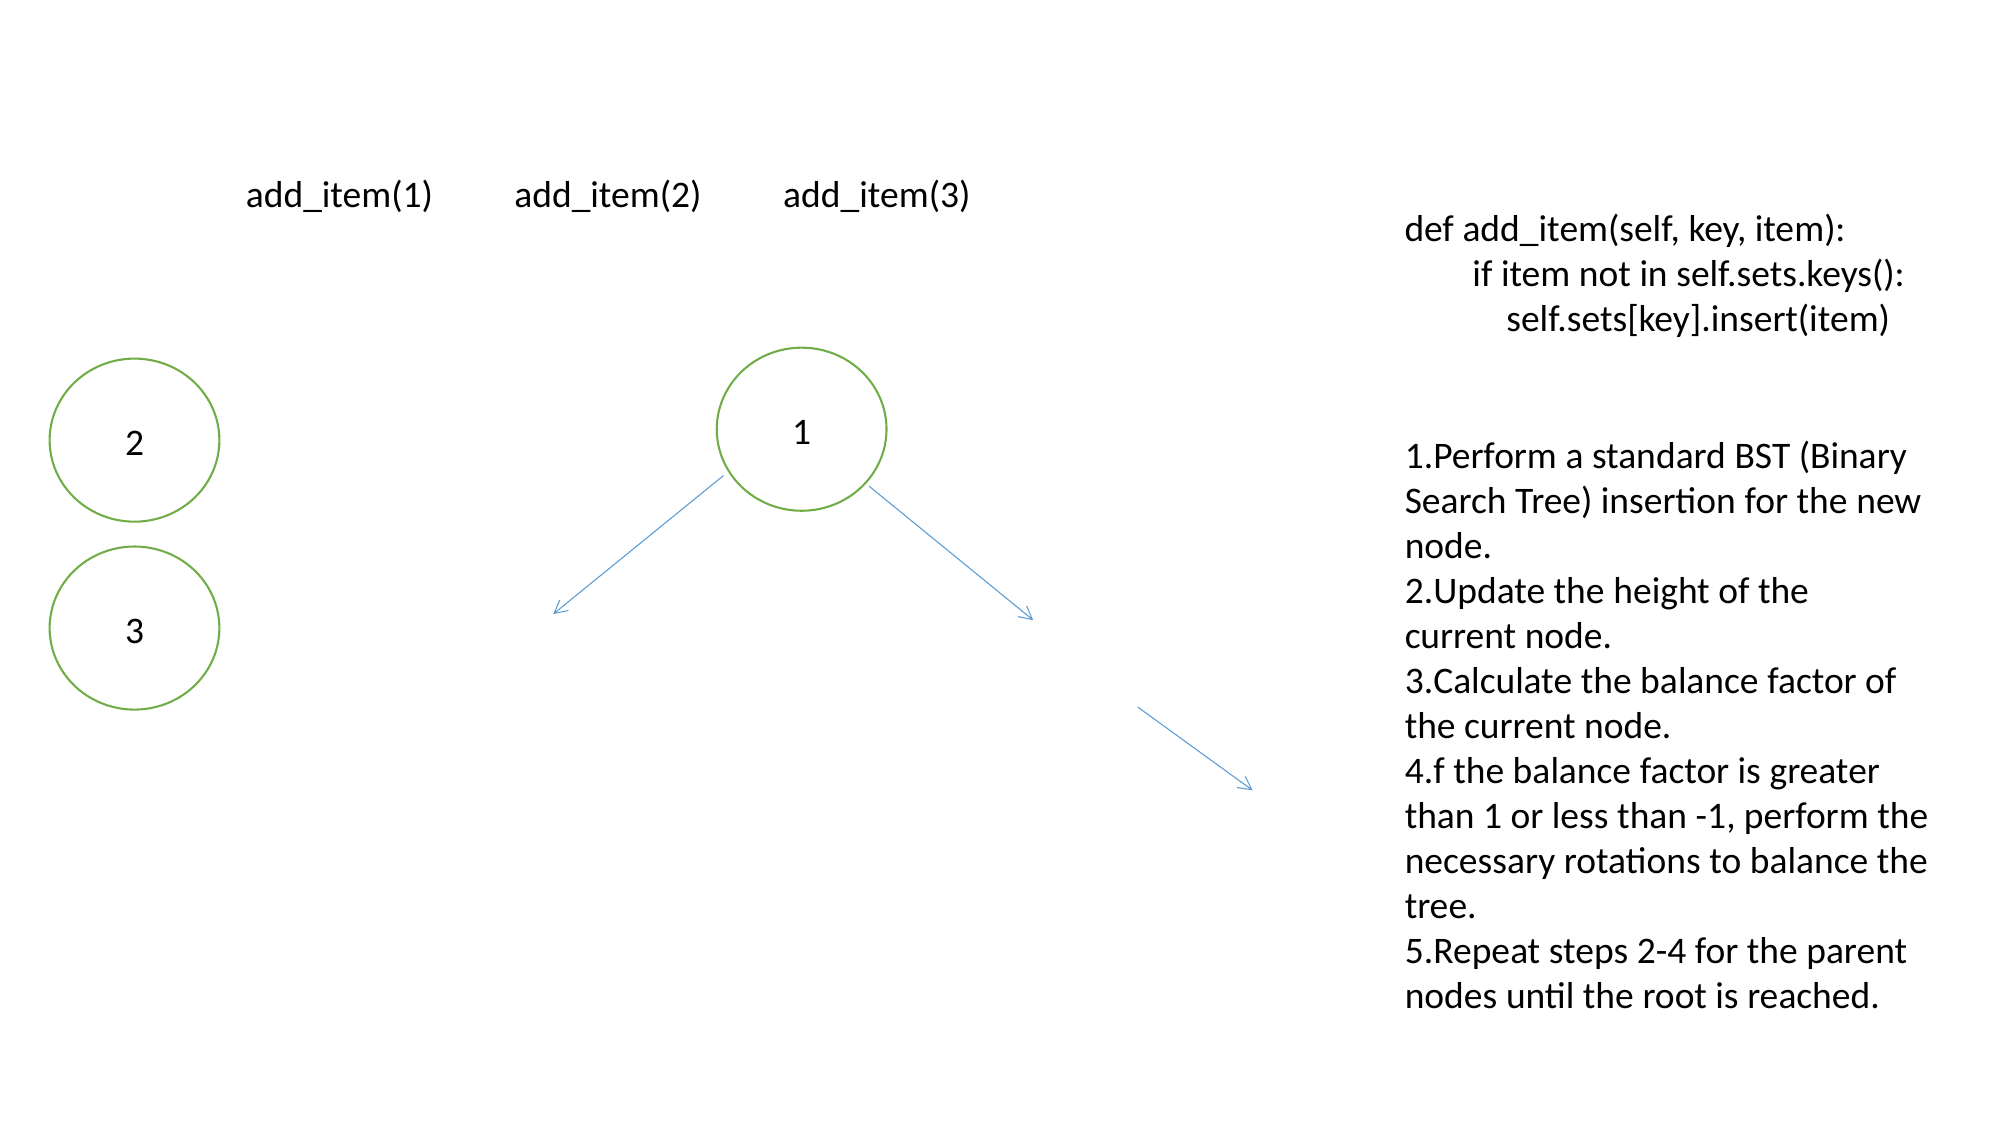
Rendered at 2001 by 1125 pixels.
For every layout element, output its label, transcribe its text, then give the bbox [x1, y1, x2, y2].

text_box 1 [715, 346, 888, 512]
text_box add_item(3) [768, 162, 986, 222]
text_box add_item(1) [231, 162, 448, 222]
text_box 2 [48, 357, 221, 523]
text_box 1.Perform a standard BST (Binary Search Tree) insertion for the new node. 2.Update the height of the current node. 3.Calculate the balance factor of the current node. 4.f the balance factor is greater than 1 or less than -1, perform the necessary rotations to balance the tree. 5.Repeat steps 2-4 for the parent nodes until the root is reached. [1389, 424, 1944, 1024]
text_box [553, 475, 724, 614]
text_box add_item(2) [499, 162, 717, 222]
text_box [1137, 707, 1253, 791]
text_box def add_item(self, key, item): if item not in self.sets.keys(): self.sets[key].insert(item) [1389, 196, 1920, 347]
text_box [869, 486, 1034, 621]
text_box 3 [48, 545, 221, 711]
